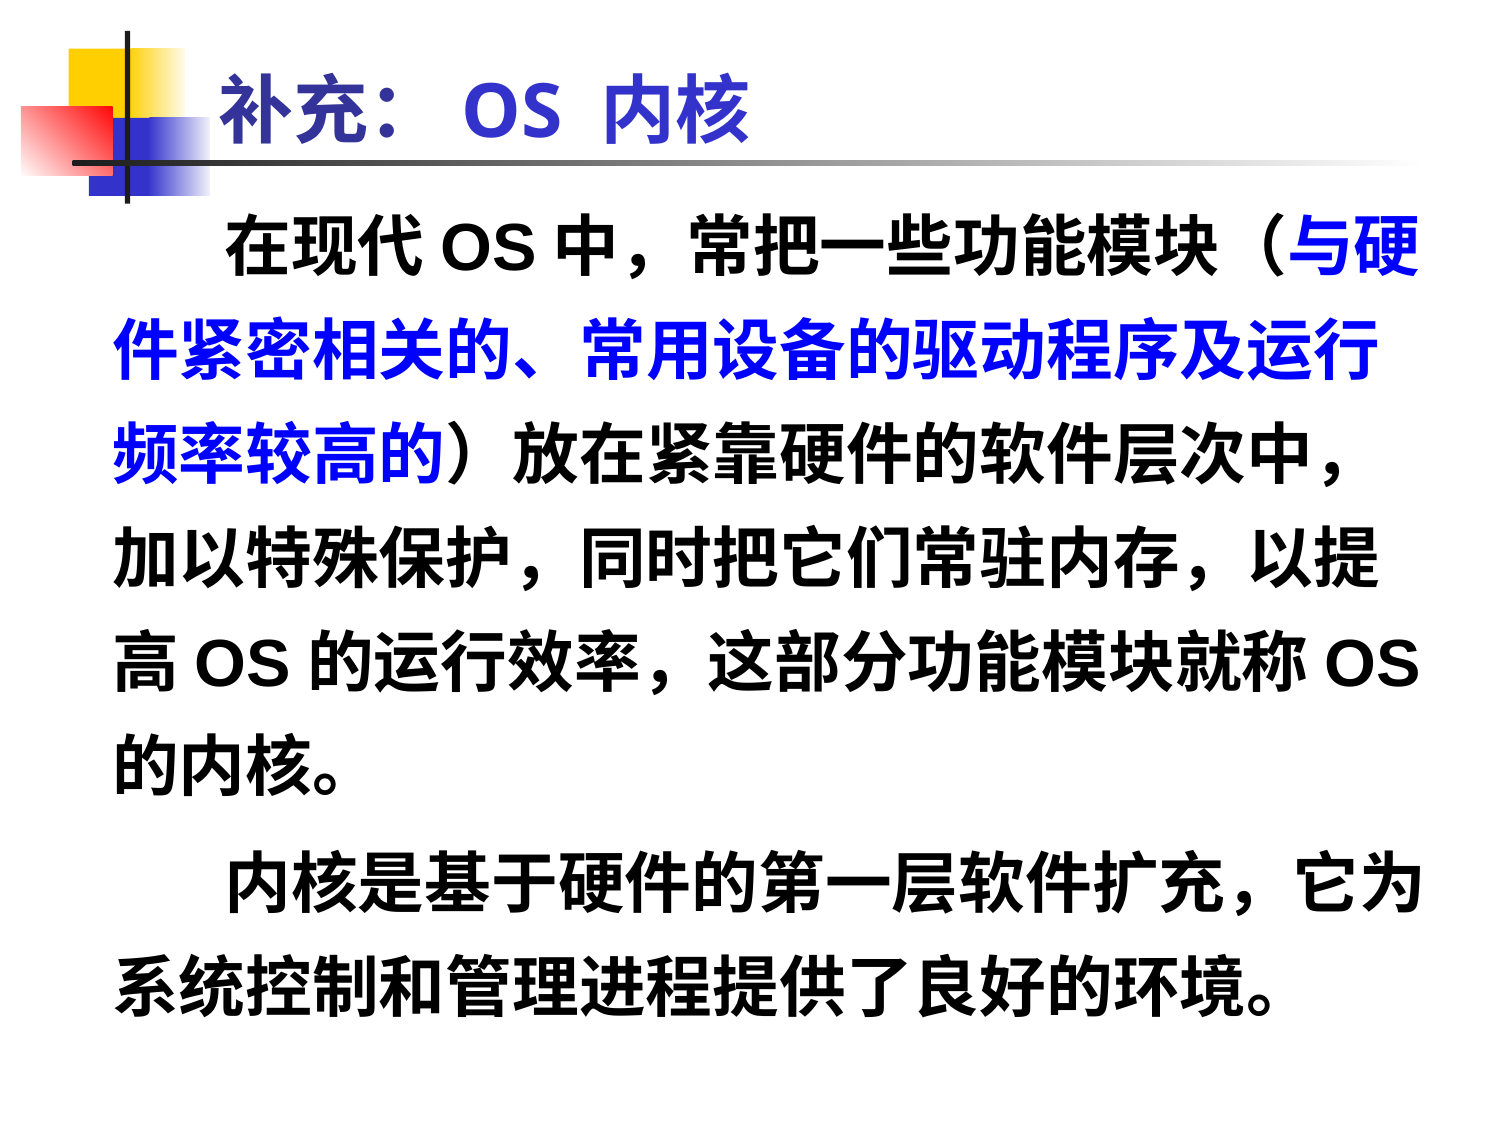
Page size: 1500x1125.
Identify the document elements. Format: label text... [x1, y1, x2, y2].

text_box 在现代OS中，常把一些功能模块（与硬件紧密相关的、常用设备的驱动程序及运行频率较高的）放在紧靠硬件的软件层次中，加以特殊保护，同时把它们常驻内存，以提高OS的运行效率，这部分功能模块就称OS的内核。 内核是基于硬件的第一层软件扩充，它为系统控制和管理进程提供了良好的环境。 [41, 172, 1447, 1000]
text_box 补充：OS 内核 [204, 54, 766, 160]
